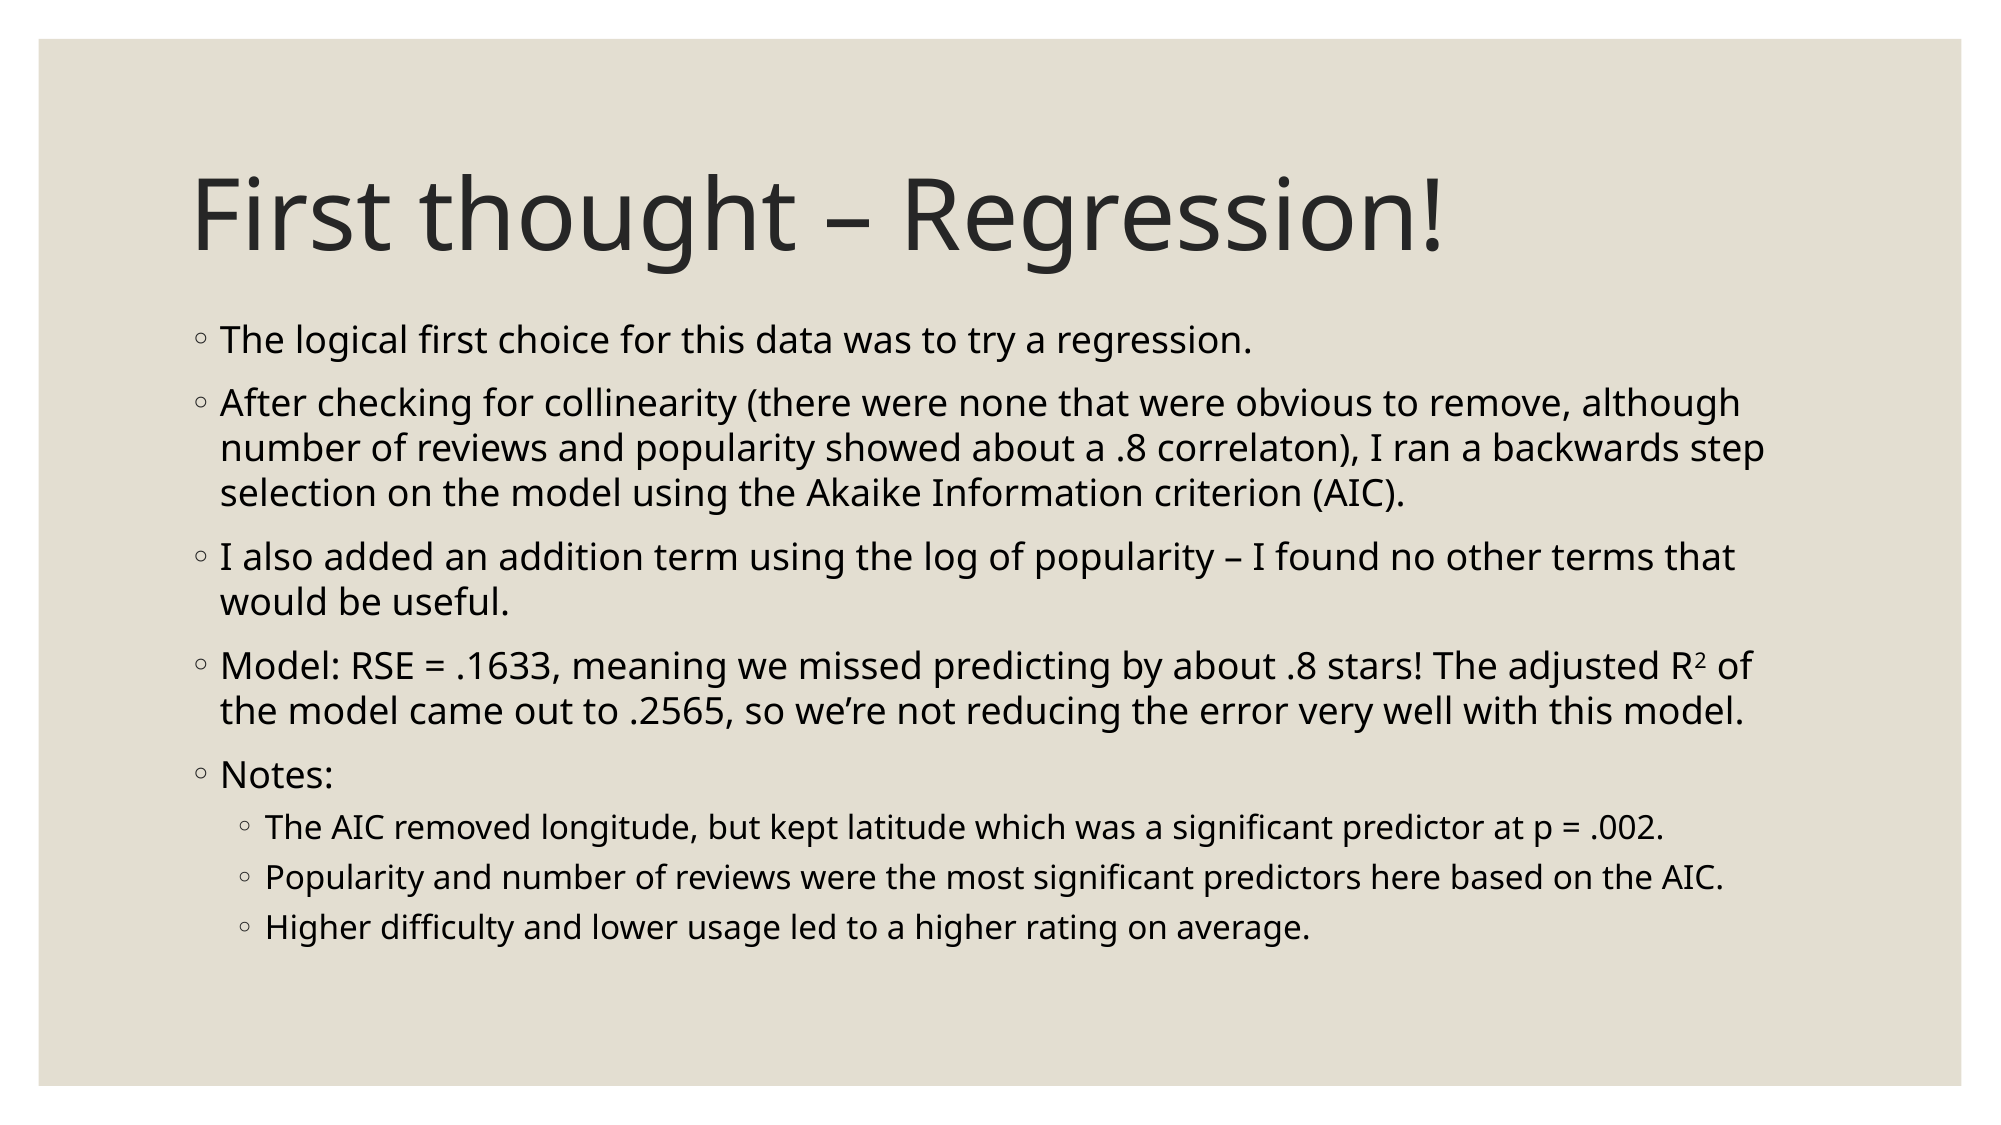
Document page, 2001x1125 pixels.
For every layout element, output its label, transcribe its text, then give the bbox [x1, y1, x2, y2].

list The logical first choice for this data was to try a regression. After checking for collinearity (there were none that were obvious to remove, although number of reviews and popularity showed about a .8 correlaton), I ran a backwards step selection on the model using the Akaike Information criterion (AIC). I also added an addition term using the log of popularity – I found no other terms that would be useful. Model: RSE = .1633, meaning we missed predicting by about .8 stars! The adjusted R2 of the model came out to .2565, so we’re not reducing the error very well with this model. Notes: The AIC removed longitude, but kept latitude which was a significant predictor at p = .002. Popularity and number of reviews were the most significant predictors here based on the AIC. Higher difficulty and lower usage led to a higher rating on average. [174, 308, 1825, 990]
title First thought – Regression! [174, 105, 1825, 308]
